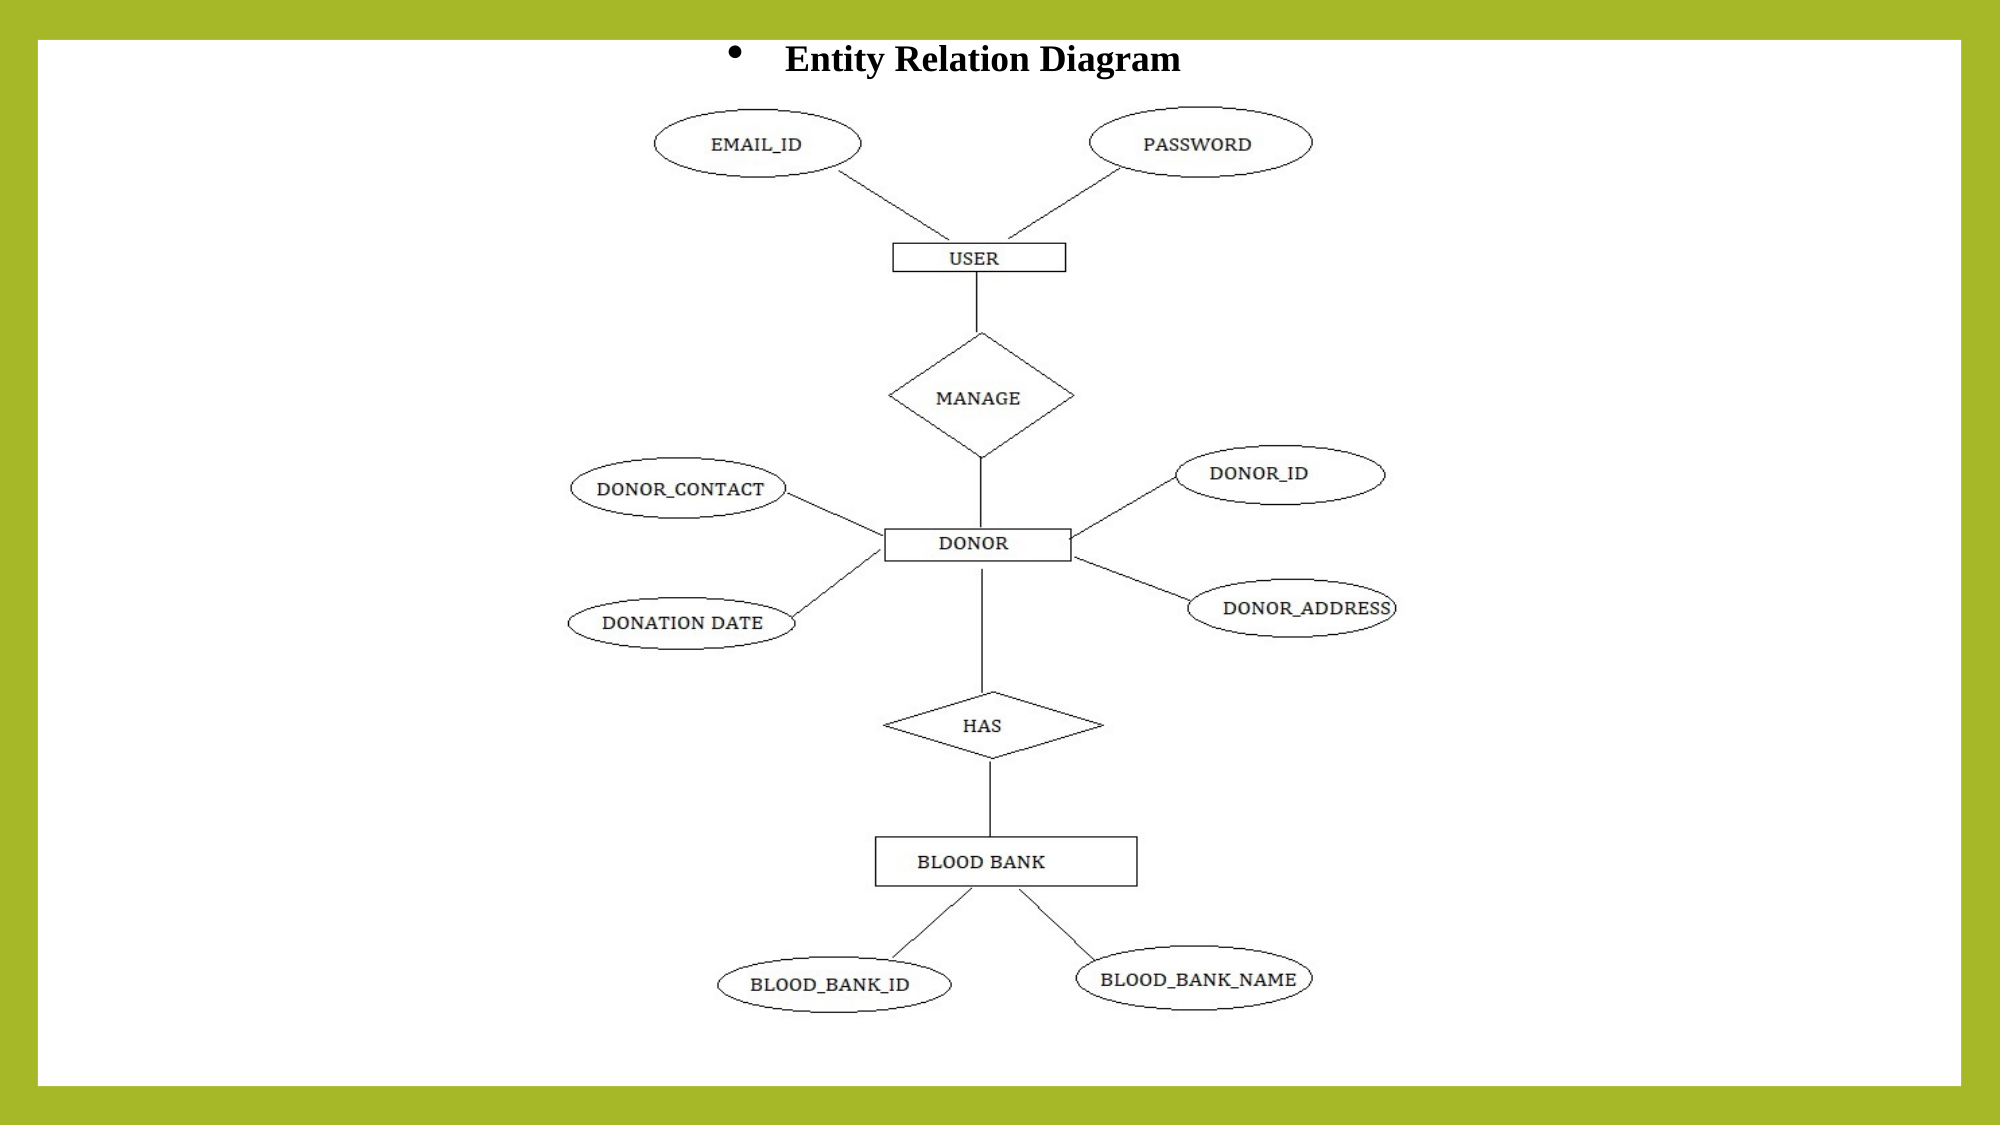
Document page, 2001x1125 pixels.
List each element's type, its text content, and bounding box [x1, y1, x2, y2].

picture [516, 86, 1455, 1067]
text_box Entity Relation Diagram [714, 23, 1257, 85]
